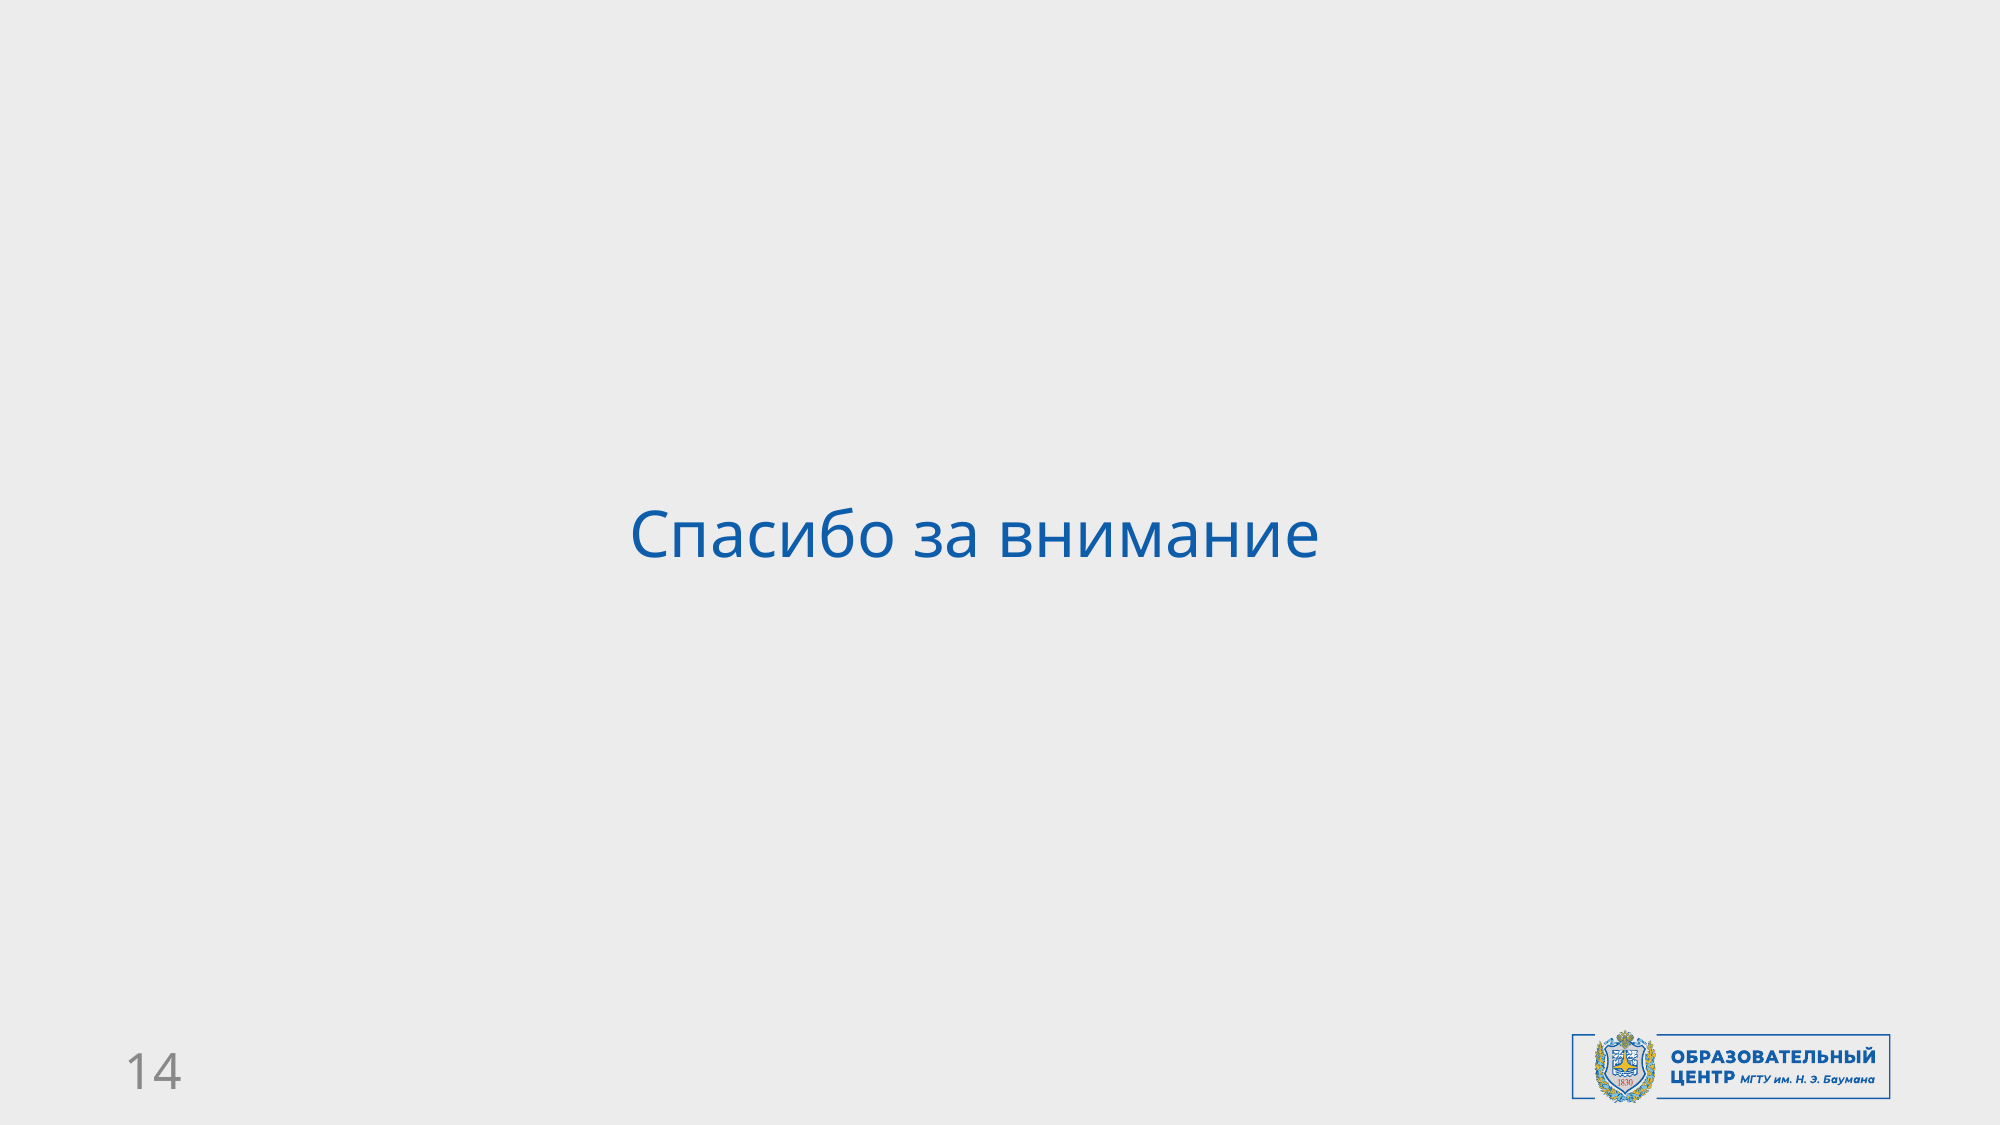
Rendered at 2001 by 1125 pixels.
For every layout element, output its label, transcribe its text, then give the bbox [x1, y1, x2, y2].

title Спасибо за внимание [614, 468, 1433, 605]
slide_number 14 [109, 1043, 248, 1104]
